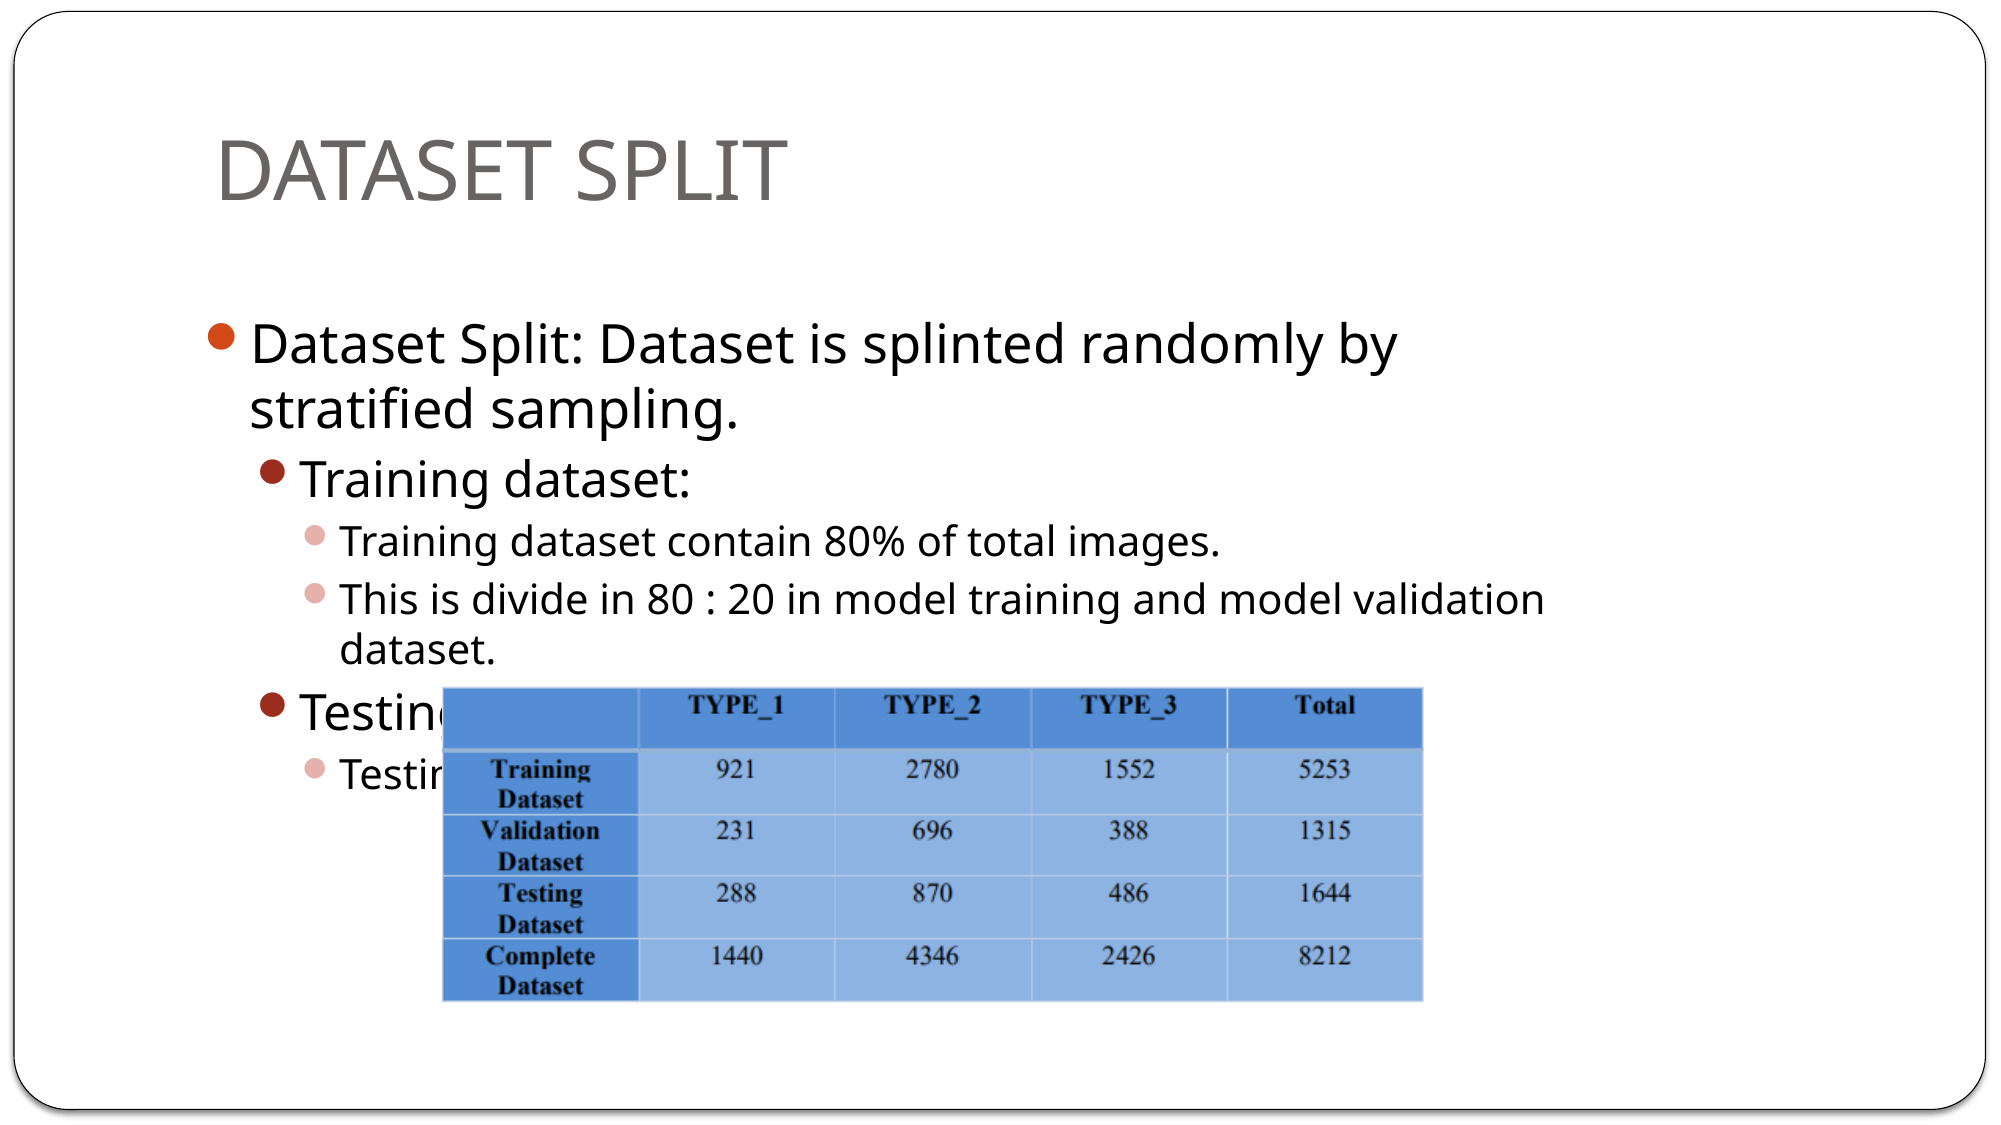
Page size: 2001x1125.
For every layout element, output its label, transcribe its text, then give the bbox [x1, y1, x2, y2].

list Dataset Split: Dataset is splinted randomly by stratified sampling. Training dataset: Training dataset contain 80% of total images. This is divide in 80 : 20 in model training and model validation dataset. Testing dataset: Testing dataset contains 20% images. [189, 302, 1638, 1029]
picture [442, 681, 1428, 1007]
title DATASET SPLIT [200, 45, 1900, 233]
